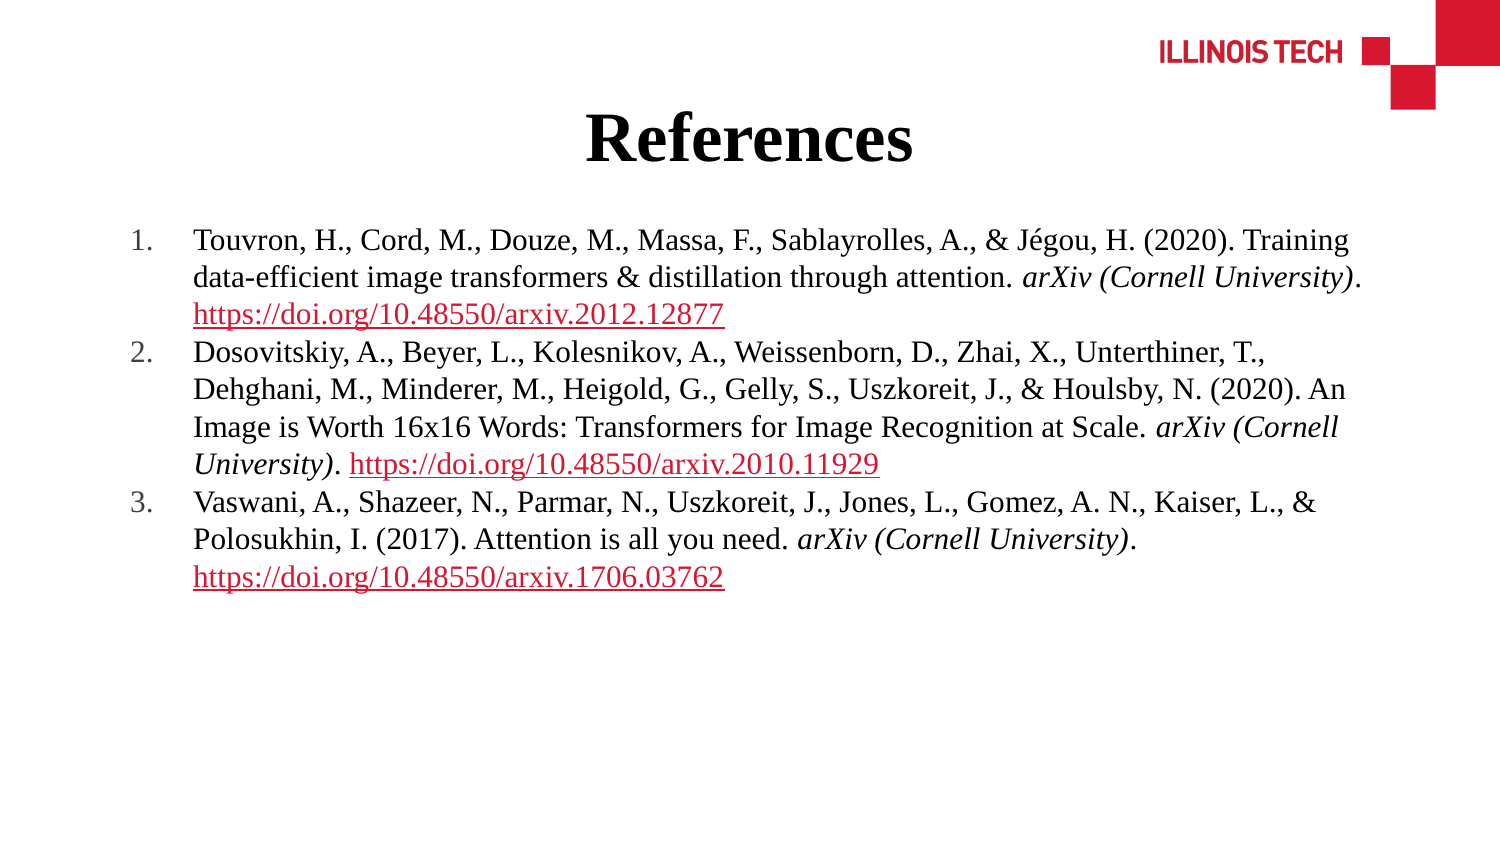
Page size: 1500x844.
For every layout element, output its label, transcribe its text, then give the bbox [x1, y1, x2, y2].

list Touvron, H., Cord, M., Douze, M., Massa, F., Sablayrolles, A., & Jégou, H. (2020). Training data-efficient image transformers & distillation through attention. arXiv (Cornell University). https://doi.org/10.48550/arxiv.2012.12877 Dosovitskiy, A., Beyer, L., Kolesnikov, A., Weissenborn, D., Zhai, X., Unterthiner, T., Dehghani, M., Minderer, M., Heigold, G., Gelly, S., Uszkoreit, J., & Houlsby, N. (2020). An Image is Worth 16x16 Words: Transformers for Image Recognition at Scale. arXiv (Cornell University). https://doi.org/10.48550/arxiv.2010.11929 Vaswani, A., Shazeer, N., Parmar, N., Uszkoreit, J., Jones, L., Gomez, A. N., Kaiser, L., & Polosukhin, I. (2017). Attention is all you need. arXiv (Cornell University). https://doi.org/10.48550/arxiv.1706.03762 [103, 211, 1397, 781]
picture [1160, 40, 1342, 63]
title References [103, 65, 1397, 202]
